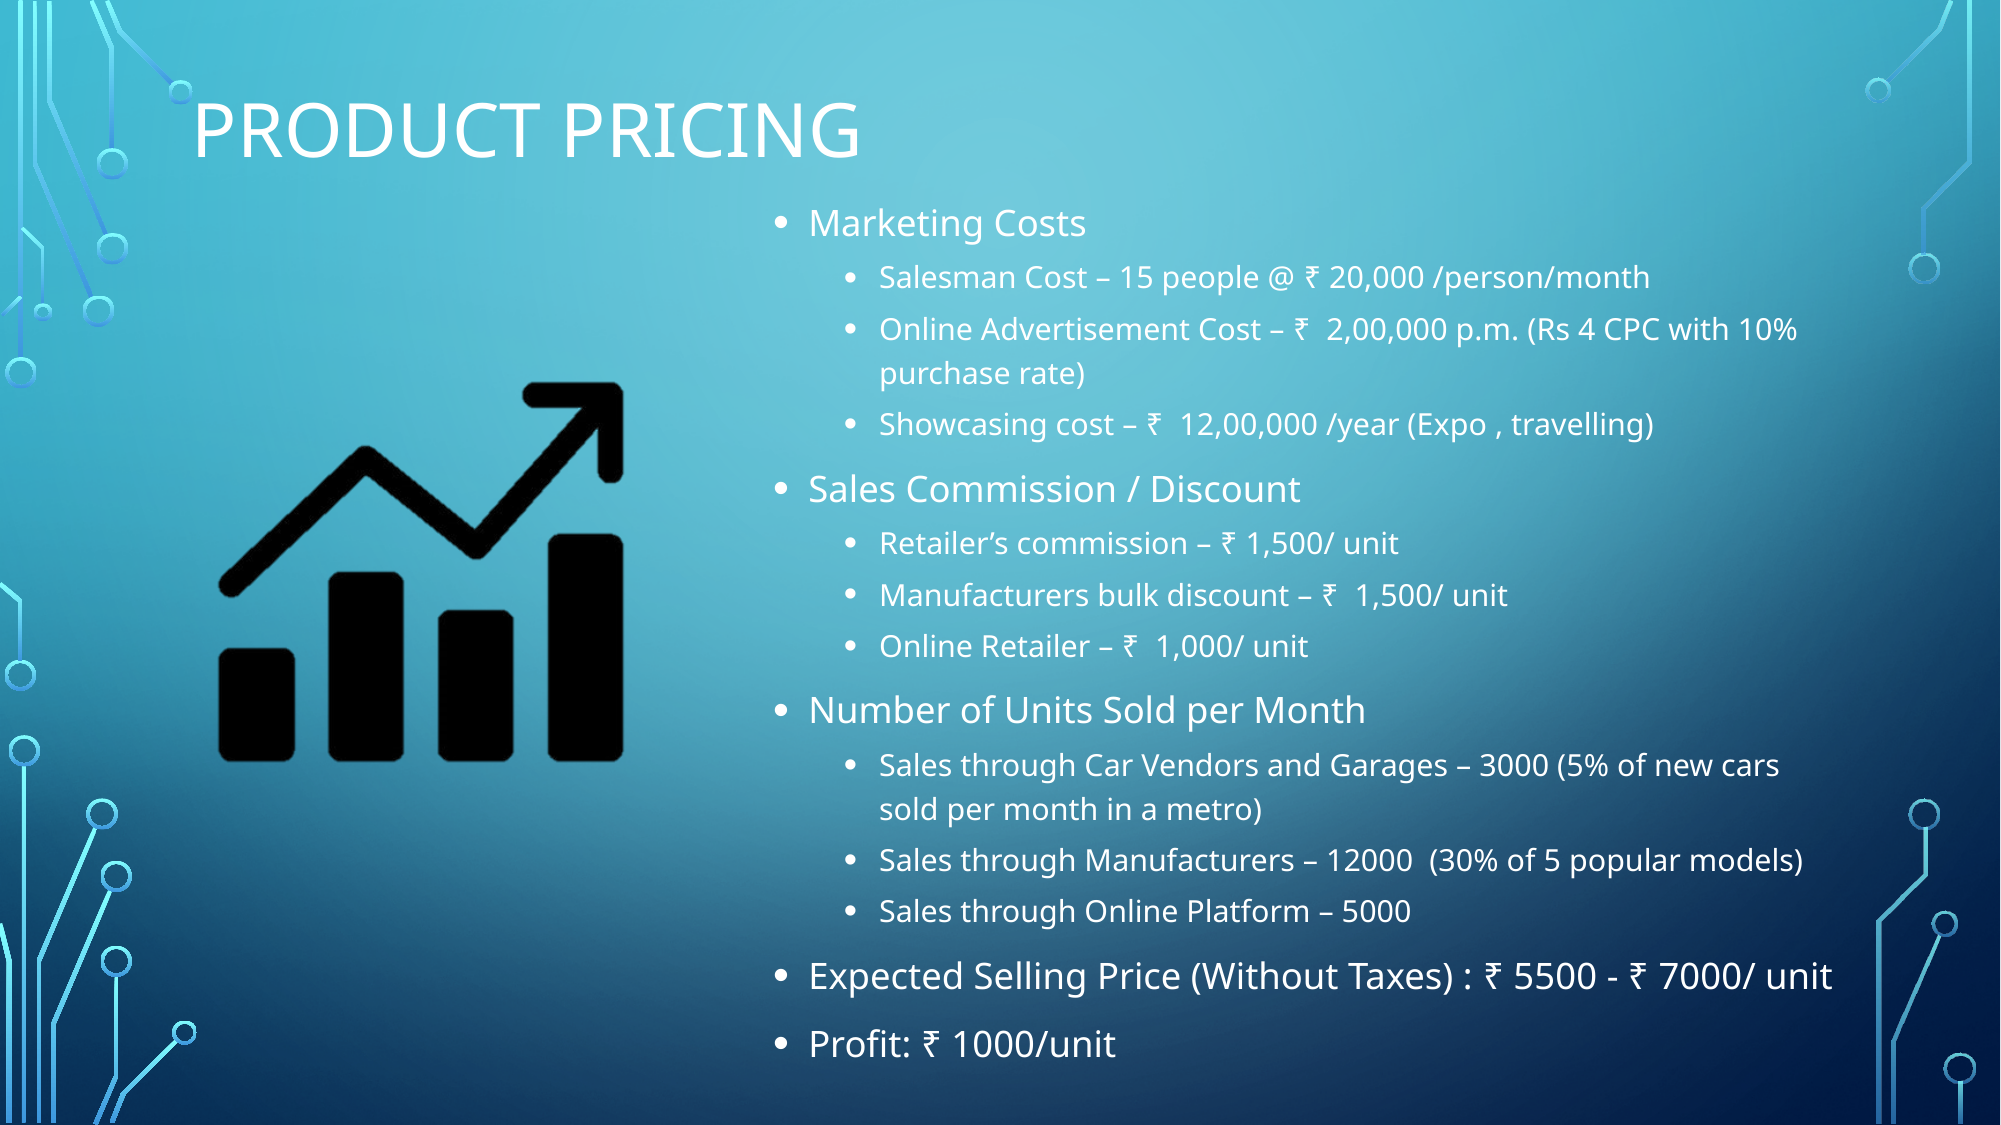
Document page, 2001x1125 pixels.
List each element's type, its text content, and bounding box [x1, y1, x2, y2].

list Marketing Costs Salesman Cost – 15 people @ ₹ 20,000 /person/month Online Advertisement Cost – ₹ 2,00,000 p.m. (Rs 4 CPC with 10% purchase rate) Showcasing cost – ₹ 12,00,000 /year (Expo , travelling) Sales Commission / Discount Retailer’s commission – ₹ 1,500/ unit Manufacturers bulk discount – ₹ 1,500/ unit Online Retailer – ₹ 1,000/ unit Number of Units Sold per Month Sales through Car Vendors and Garages – 3000 (5% of new cars sold per month in a metro) Sales through Manufacturers – 12000 (30% of 5 popular models) Sales through Online Platform – 5000 Expected Selling Price (Without Taxes) : ₹ 5500 - ₹ 7000/ unit Profit: ₹ 1000/unit [758, 183, 1862, 1086]
title Product pricing [176, 12, 1802, 255]
picture [161, 311, 681, 832]
